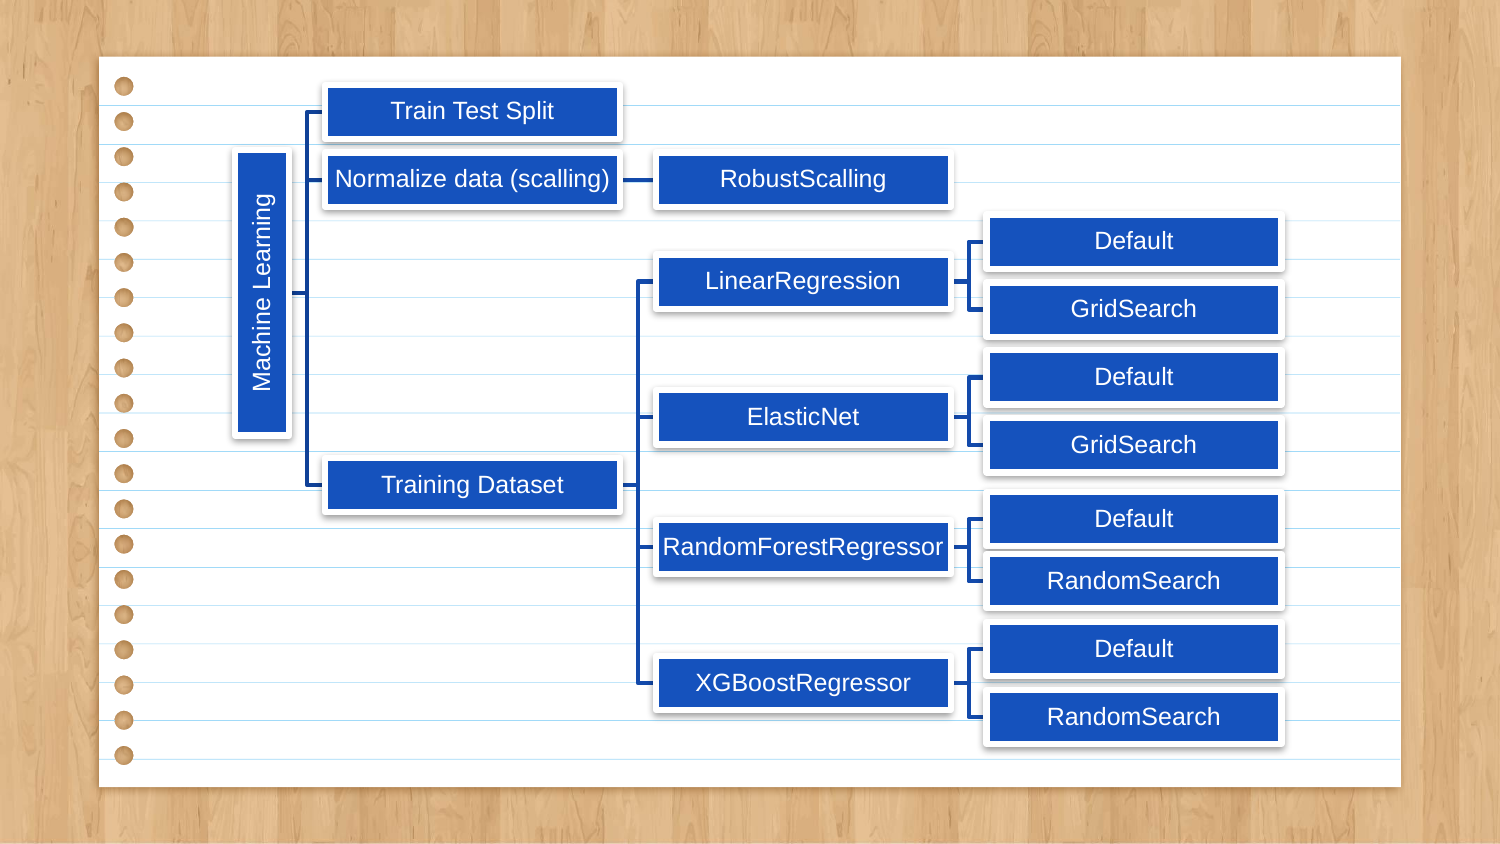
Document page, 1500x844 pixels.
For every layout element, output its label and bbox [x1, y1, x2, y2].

picture [0, 0, 1500, 844]
text_box [153, 77, 1363, 746]
